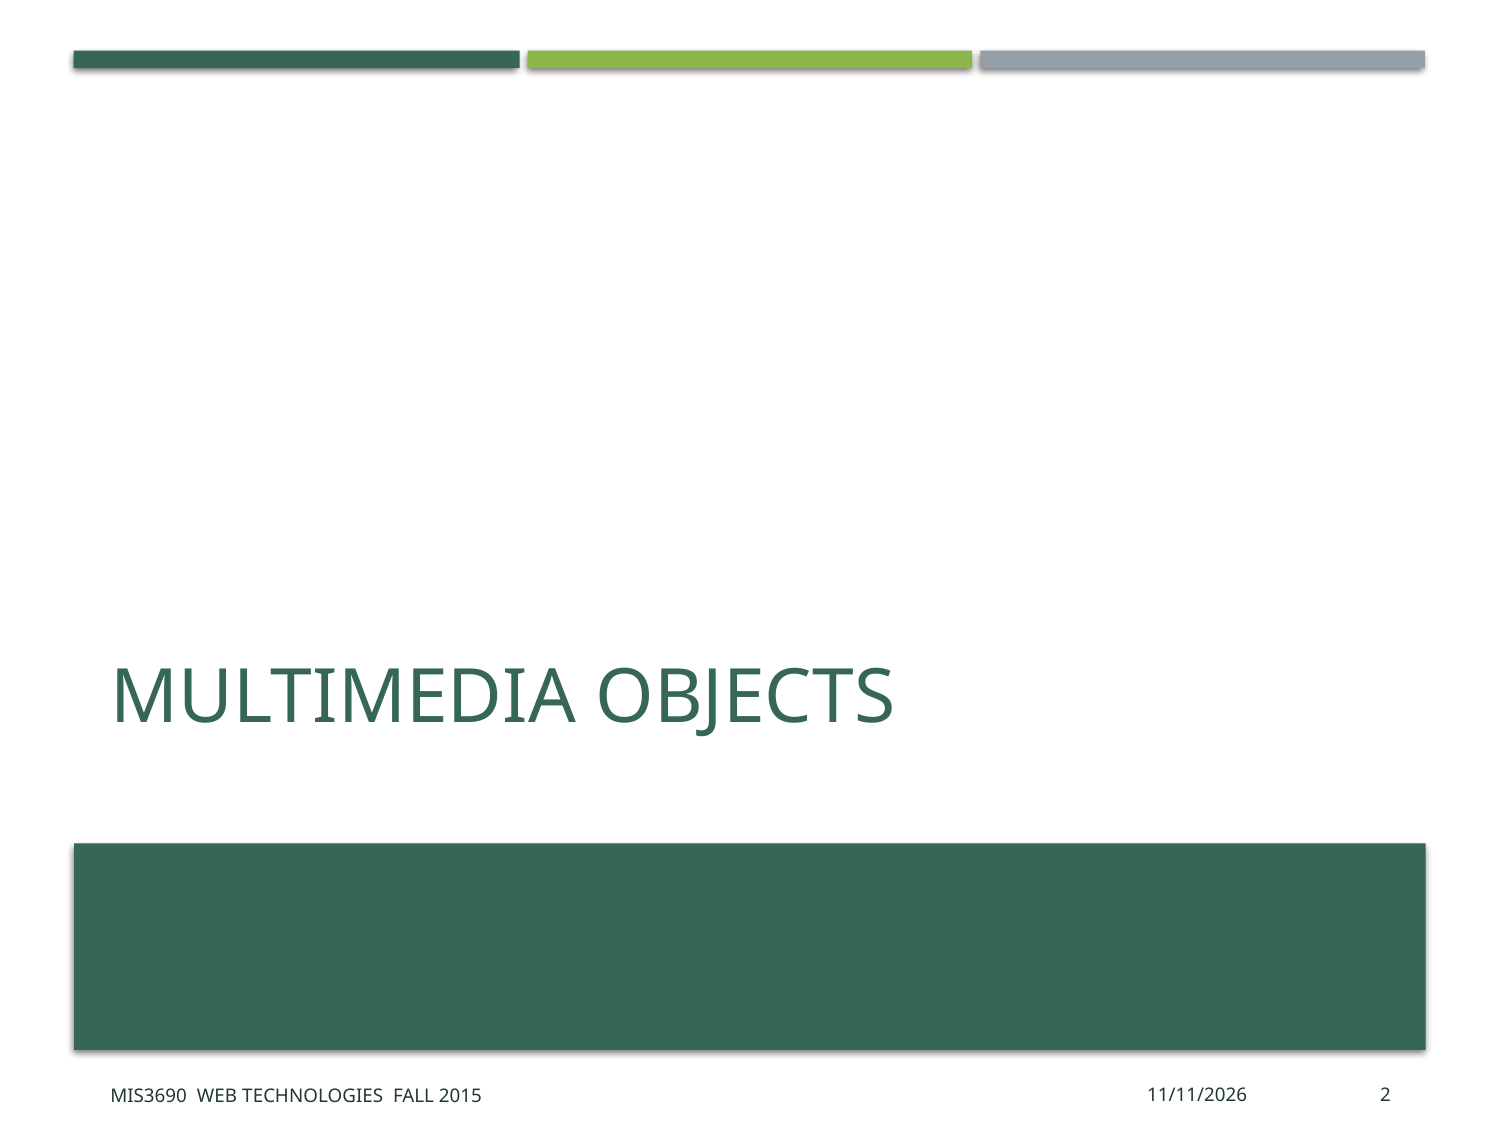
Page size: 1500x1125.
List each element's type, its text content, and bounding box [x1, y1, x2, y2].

slide_number 2 [1279, 1065, 1406, 1125]
title Multimedia Objects [95, 498, 1406, 745]
footer MIS3690 Web Technologies Fall 2015 [95, 1064, 895, 1125]
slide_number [911, 1065, 1262, 1125]
